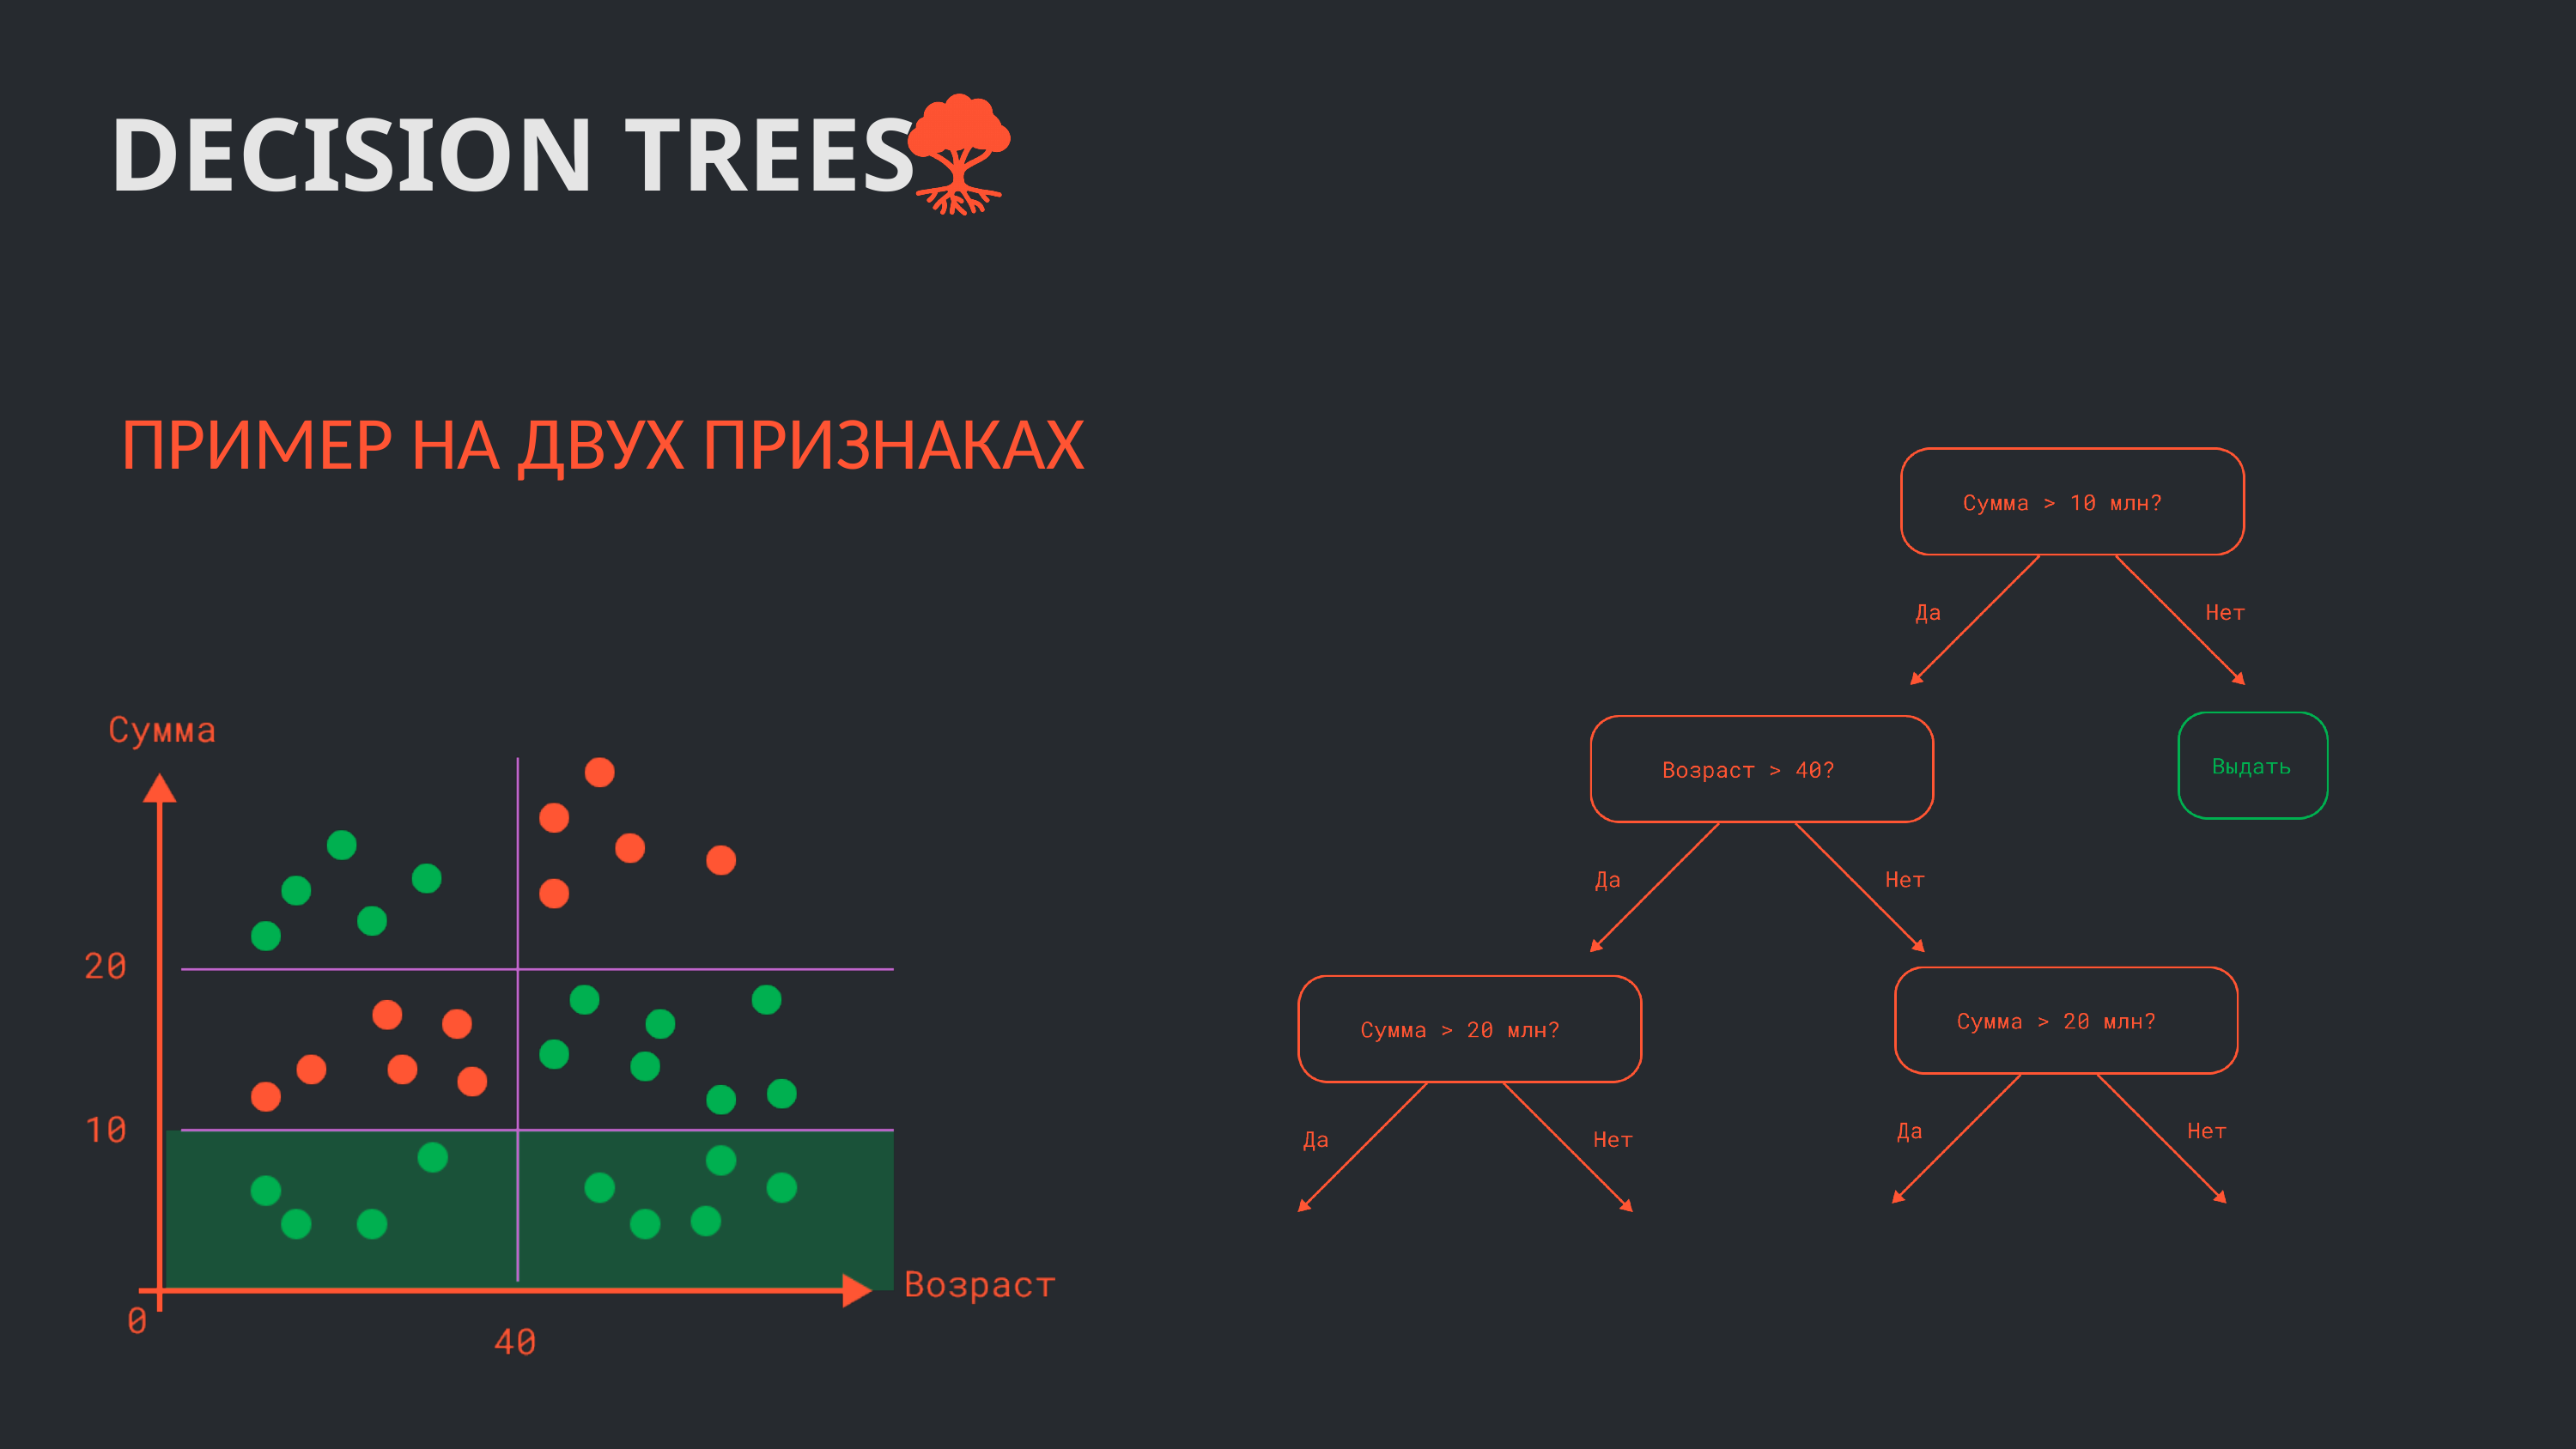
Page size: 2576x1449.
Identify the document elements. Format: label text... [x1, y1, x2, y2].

text_box ПРИМЕР НА ДВУХ ПРИЗНАКАХ [107, 397, 2162, 498]
text_box DECISION TREES [107, 110, 2415, 364]
picture [84, 715, 1055, 1356]
picture [894, 89, 1024, 219]
picture [1297, 447, 2329, 1212]
